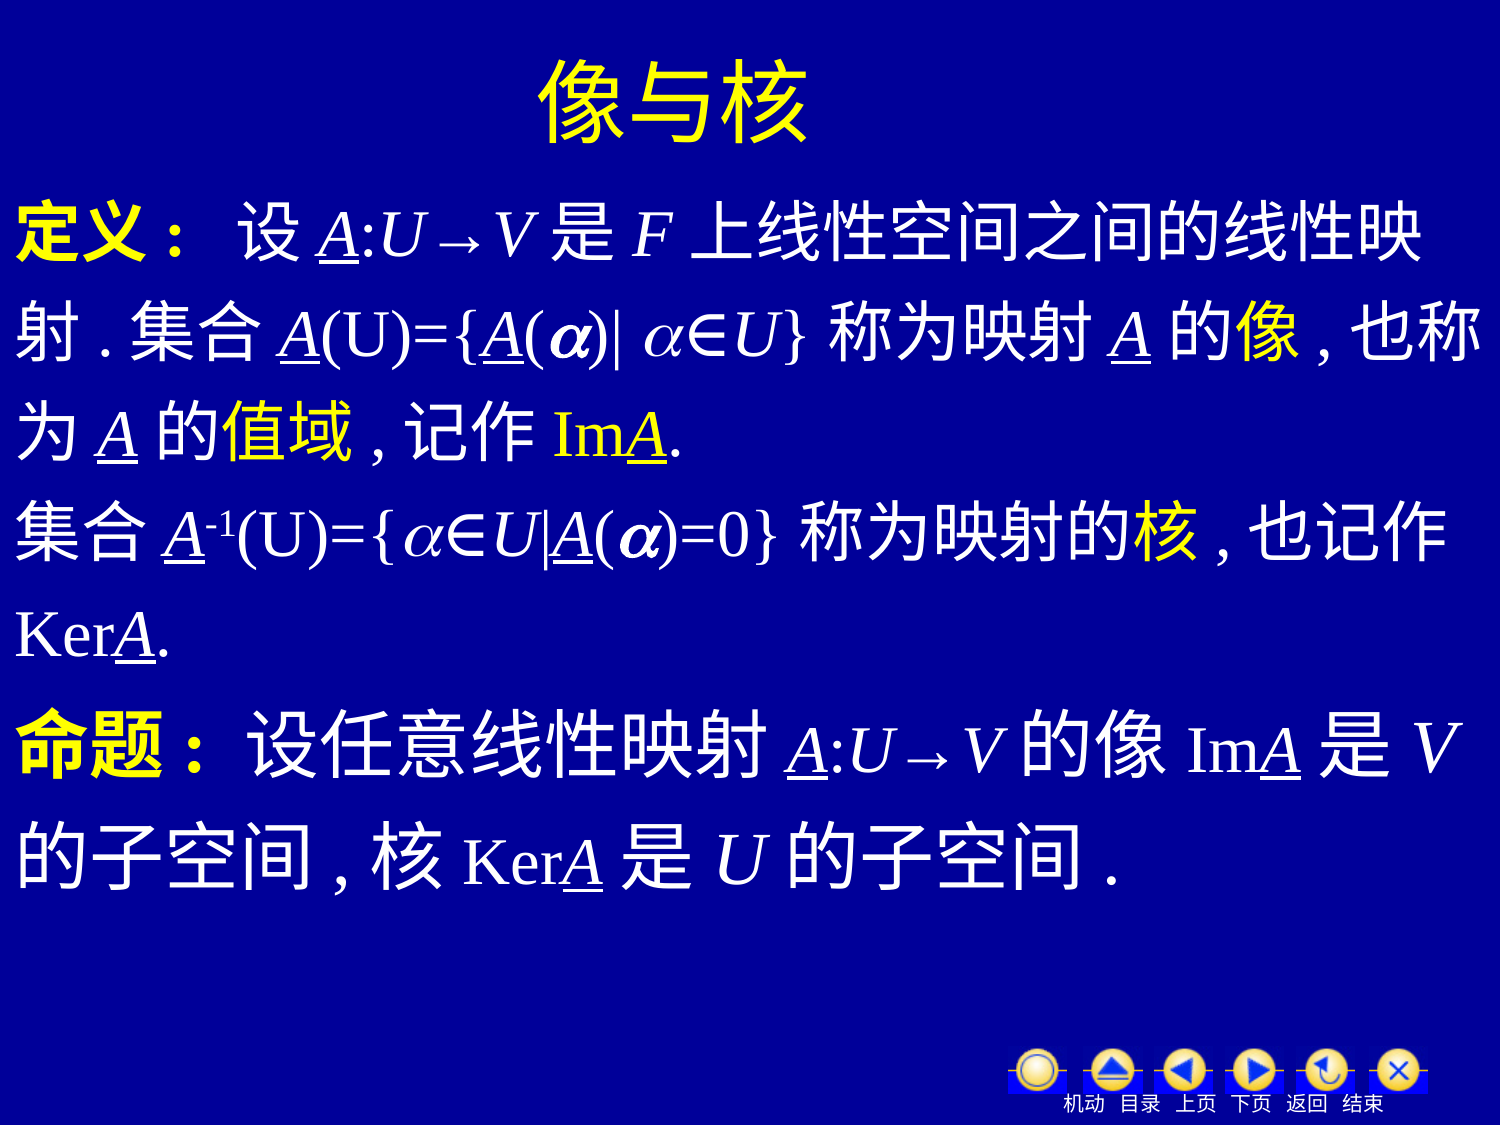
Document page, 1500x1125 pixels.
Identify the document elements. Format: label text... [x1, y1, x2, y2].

picture [1154, 1046, 1213, 1094]
text_box 命题: 设任意线性映射A:U→V的像ImA是V的子空间,核KerA是U的子空间. [0, 667, 1500, 908]
picture [1296, 1046, 1355, 1094]
picture [1008, 1046, 1067, 1094]
picture [1225, 1046, 1284, 1094]
picture [1083, 1046, 1143, 1094]
text_box 像与核 [372, 30, 975, 162]
picture [1369, 1046, 1428, 1094]
text_box 定义: 设A:U→V是F上线性空间之间的线性映射.集合A(U)={A()| ∈U}称为映射A的像,也称为A的值域,记作ImA. 集合A-1(U)={∈U|A()=0}称为映射的核,也记作KerA. [0, 162, 1500, 667]
